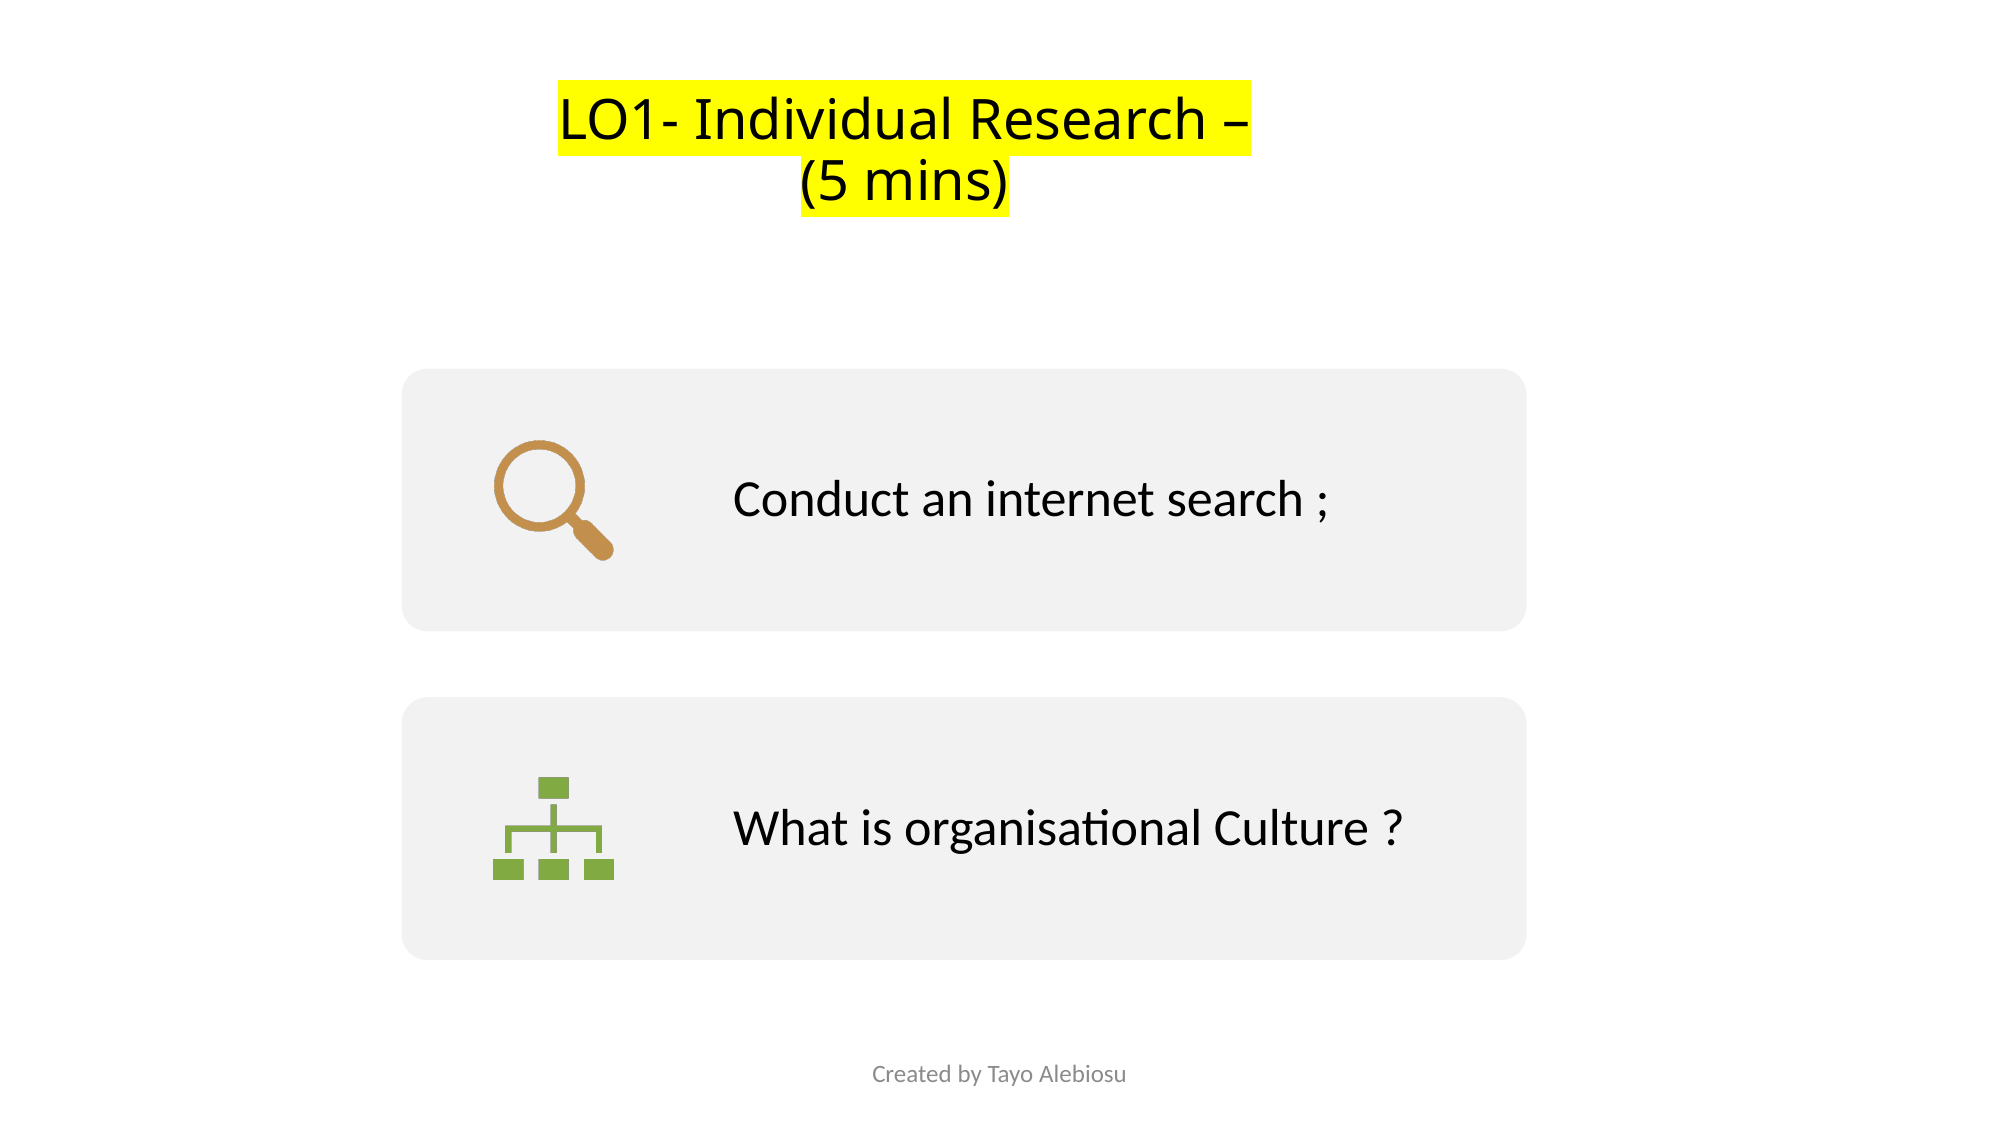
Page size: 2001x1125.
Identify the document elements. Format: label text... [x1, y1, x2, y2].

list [401, 226, 1527, 1103]
title LO1- Individual Research – (5 mins) [411, 83, 1398, 220]
